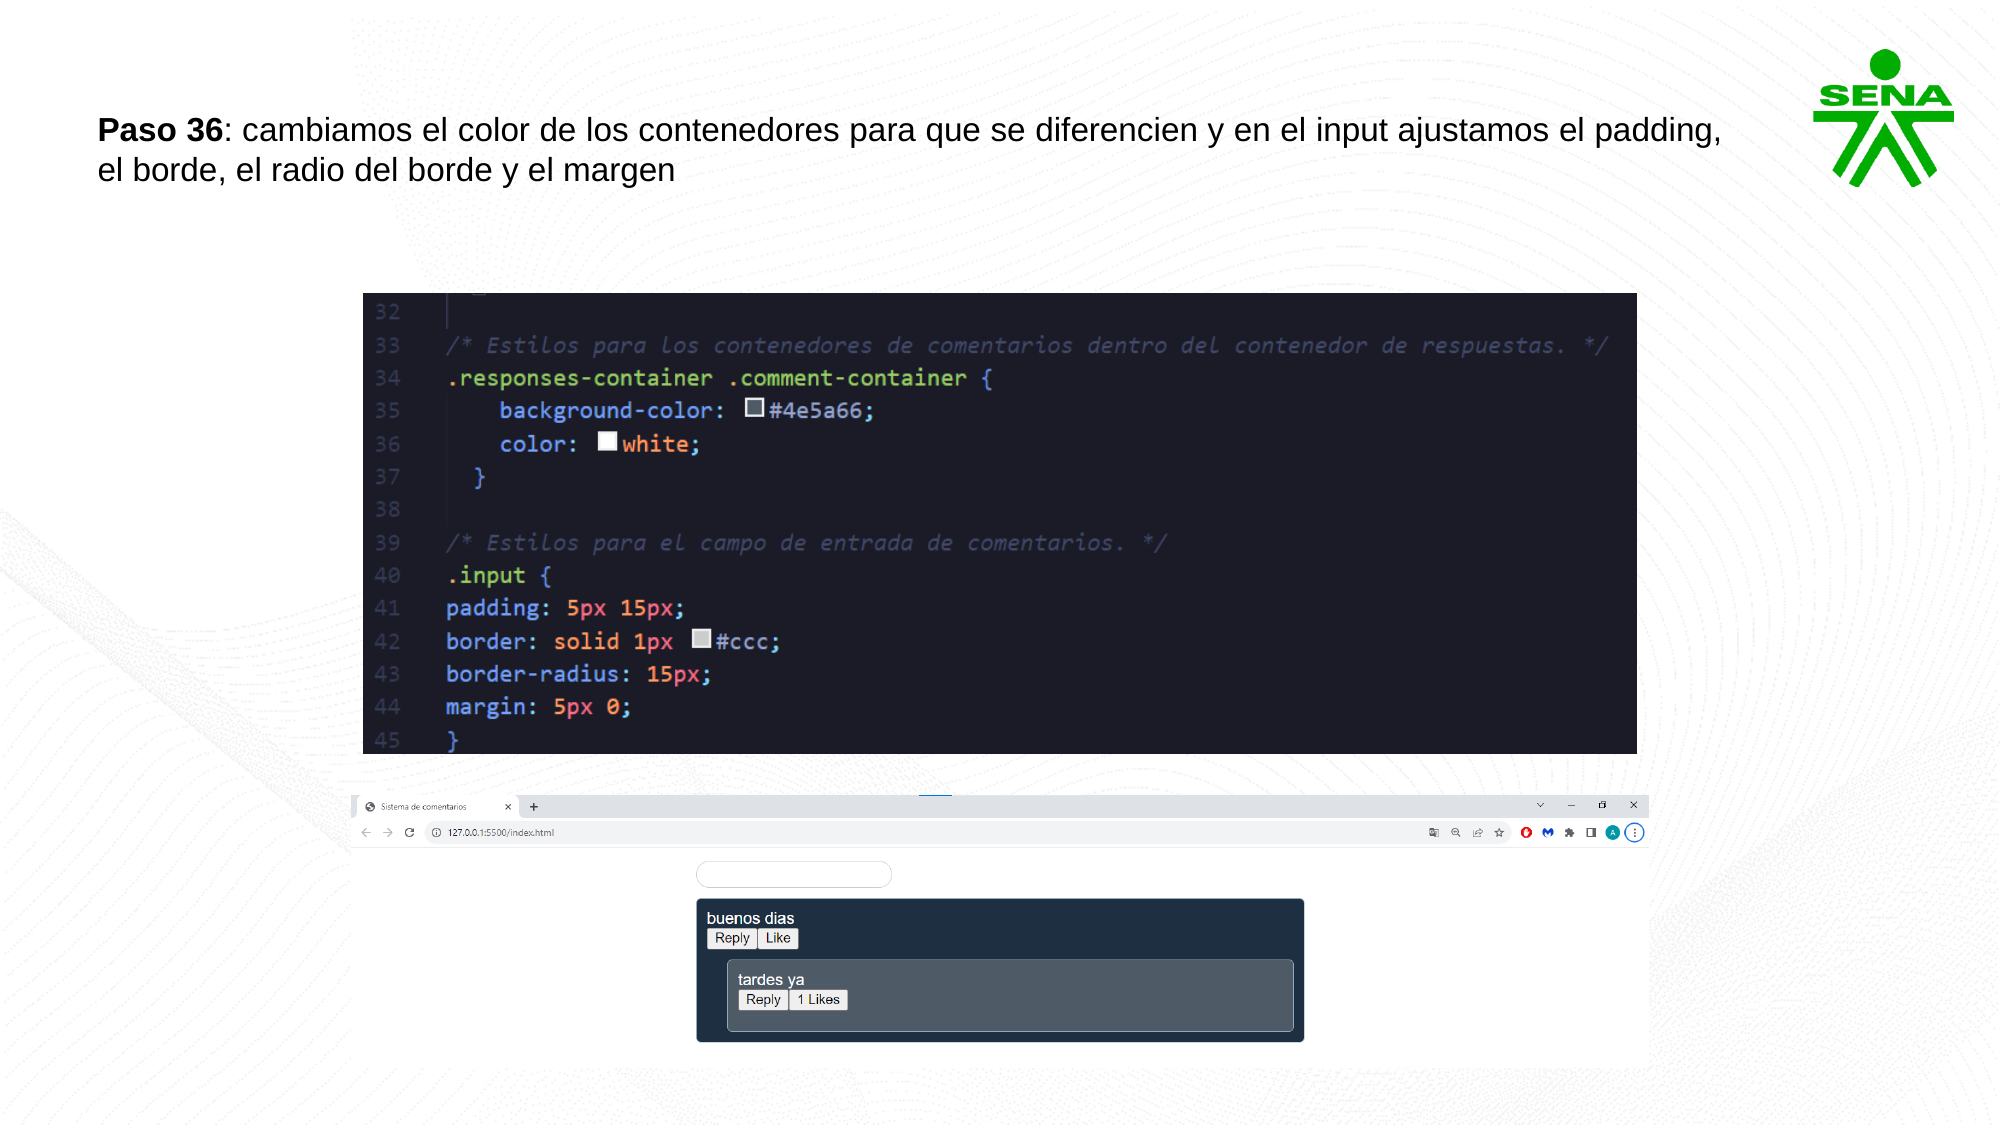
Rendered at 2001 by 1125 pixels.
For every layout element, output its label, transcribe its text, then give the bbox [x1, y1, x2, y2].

text_box Paso 36: cambiamos el color de los contenedores para que se diferencien y en el input ajustamos el padding, el borde, el radio del borde y el margen [82, 100, 1740, 256]
picture [0, 0, 2000, 1125]
